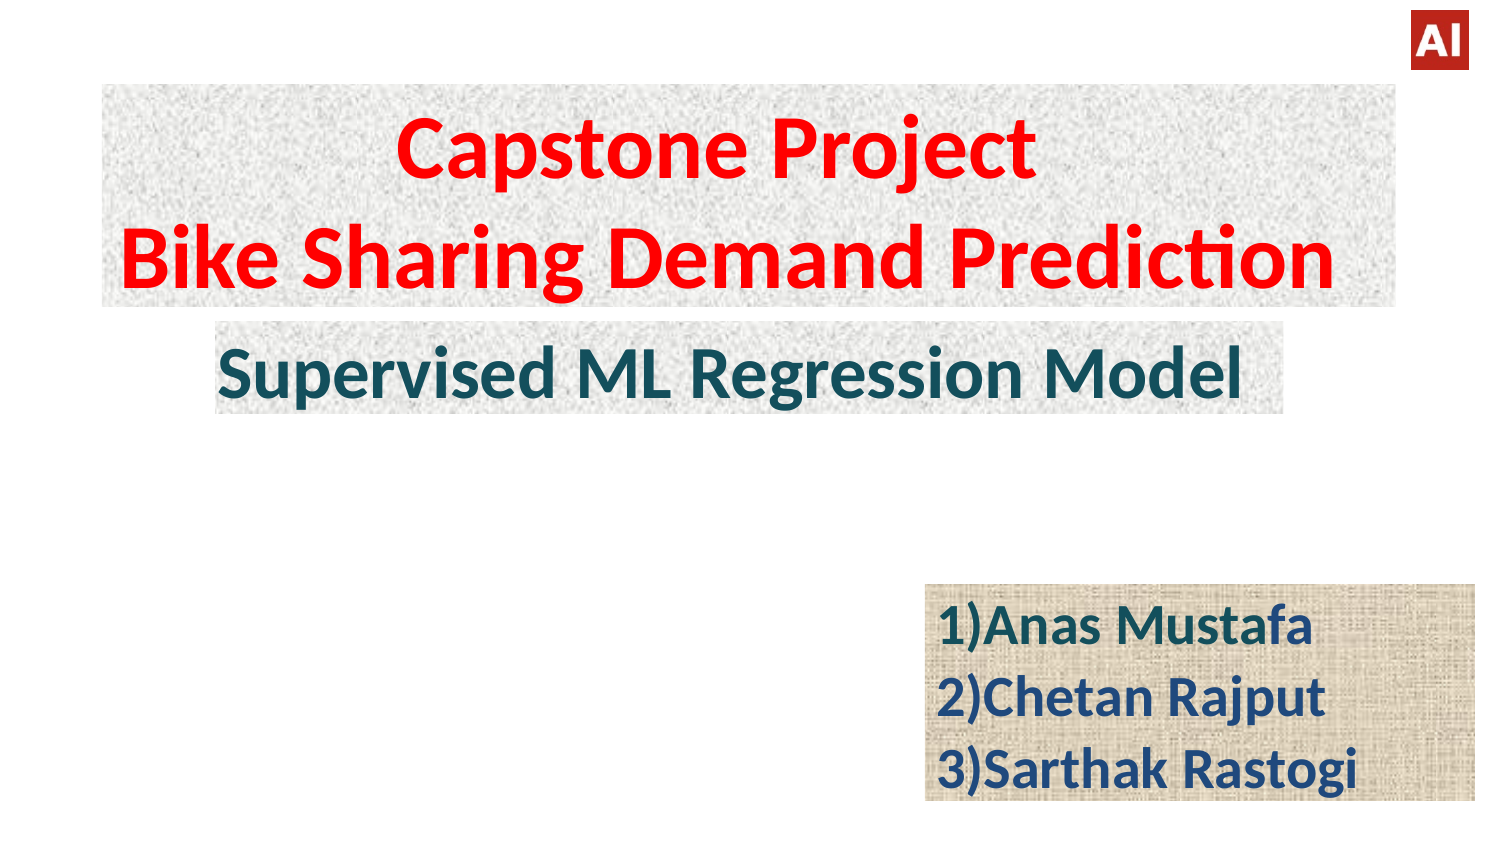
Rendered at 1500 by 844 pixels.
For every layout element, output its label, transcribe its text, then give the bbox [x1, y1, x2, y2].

text_box Anas Mustafa Chetan Rajput Sarthak Rastogi [924, 584, 1475, 801]
title Capstone Project Bike Sharing Demand Prediction [101, 84, 1396, 307]
picture [1411, 10, 1469, 70]
text_box Supervised ML Regression Model [215, 321, 1284, 414]
